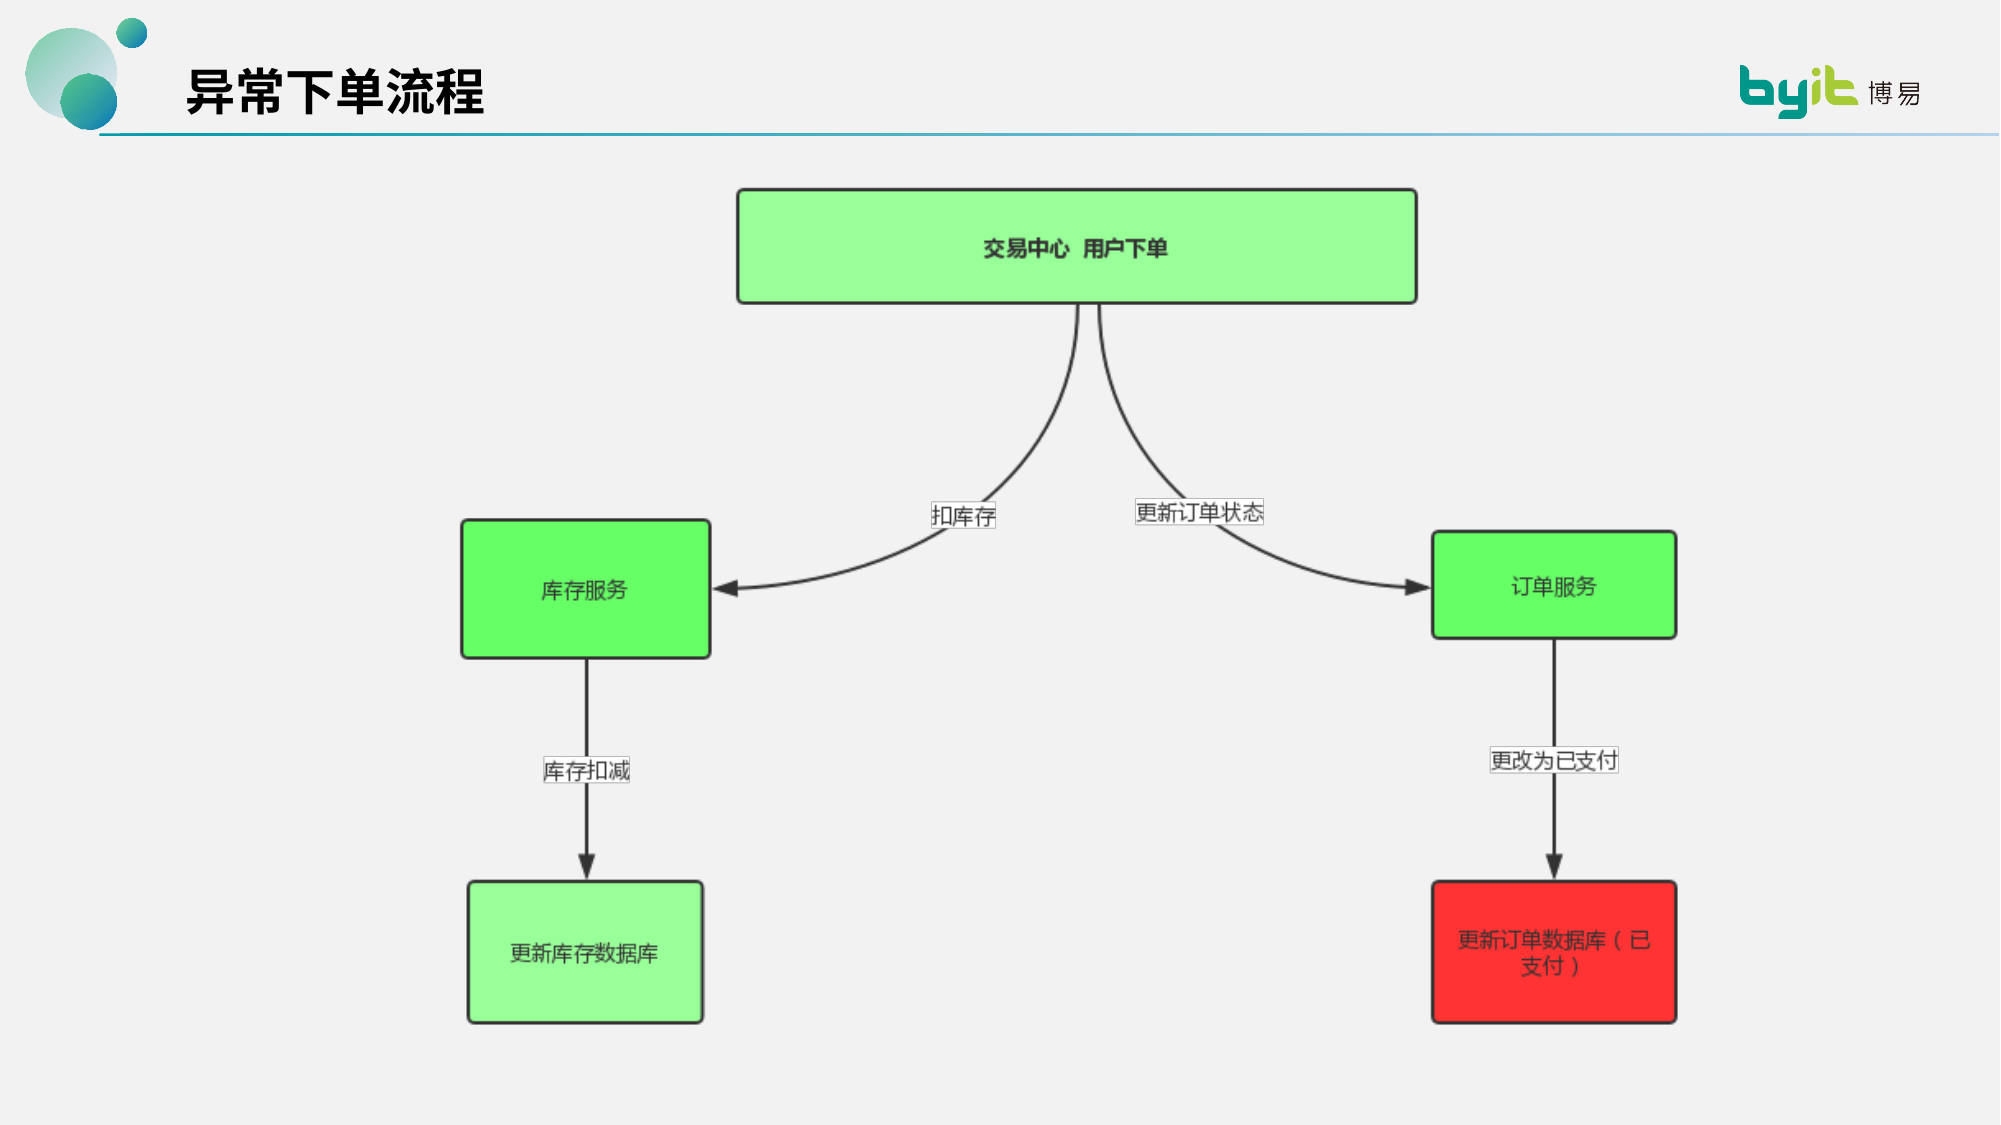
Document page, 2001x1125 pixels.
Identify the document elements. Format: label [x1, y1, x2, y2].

picture [127, 24, 1919, 1125]
